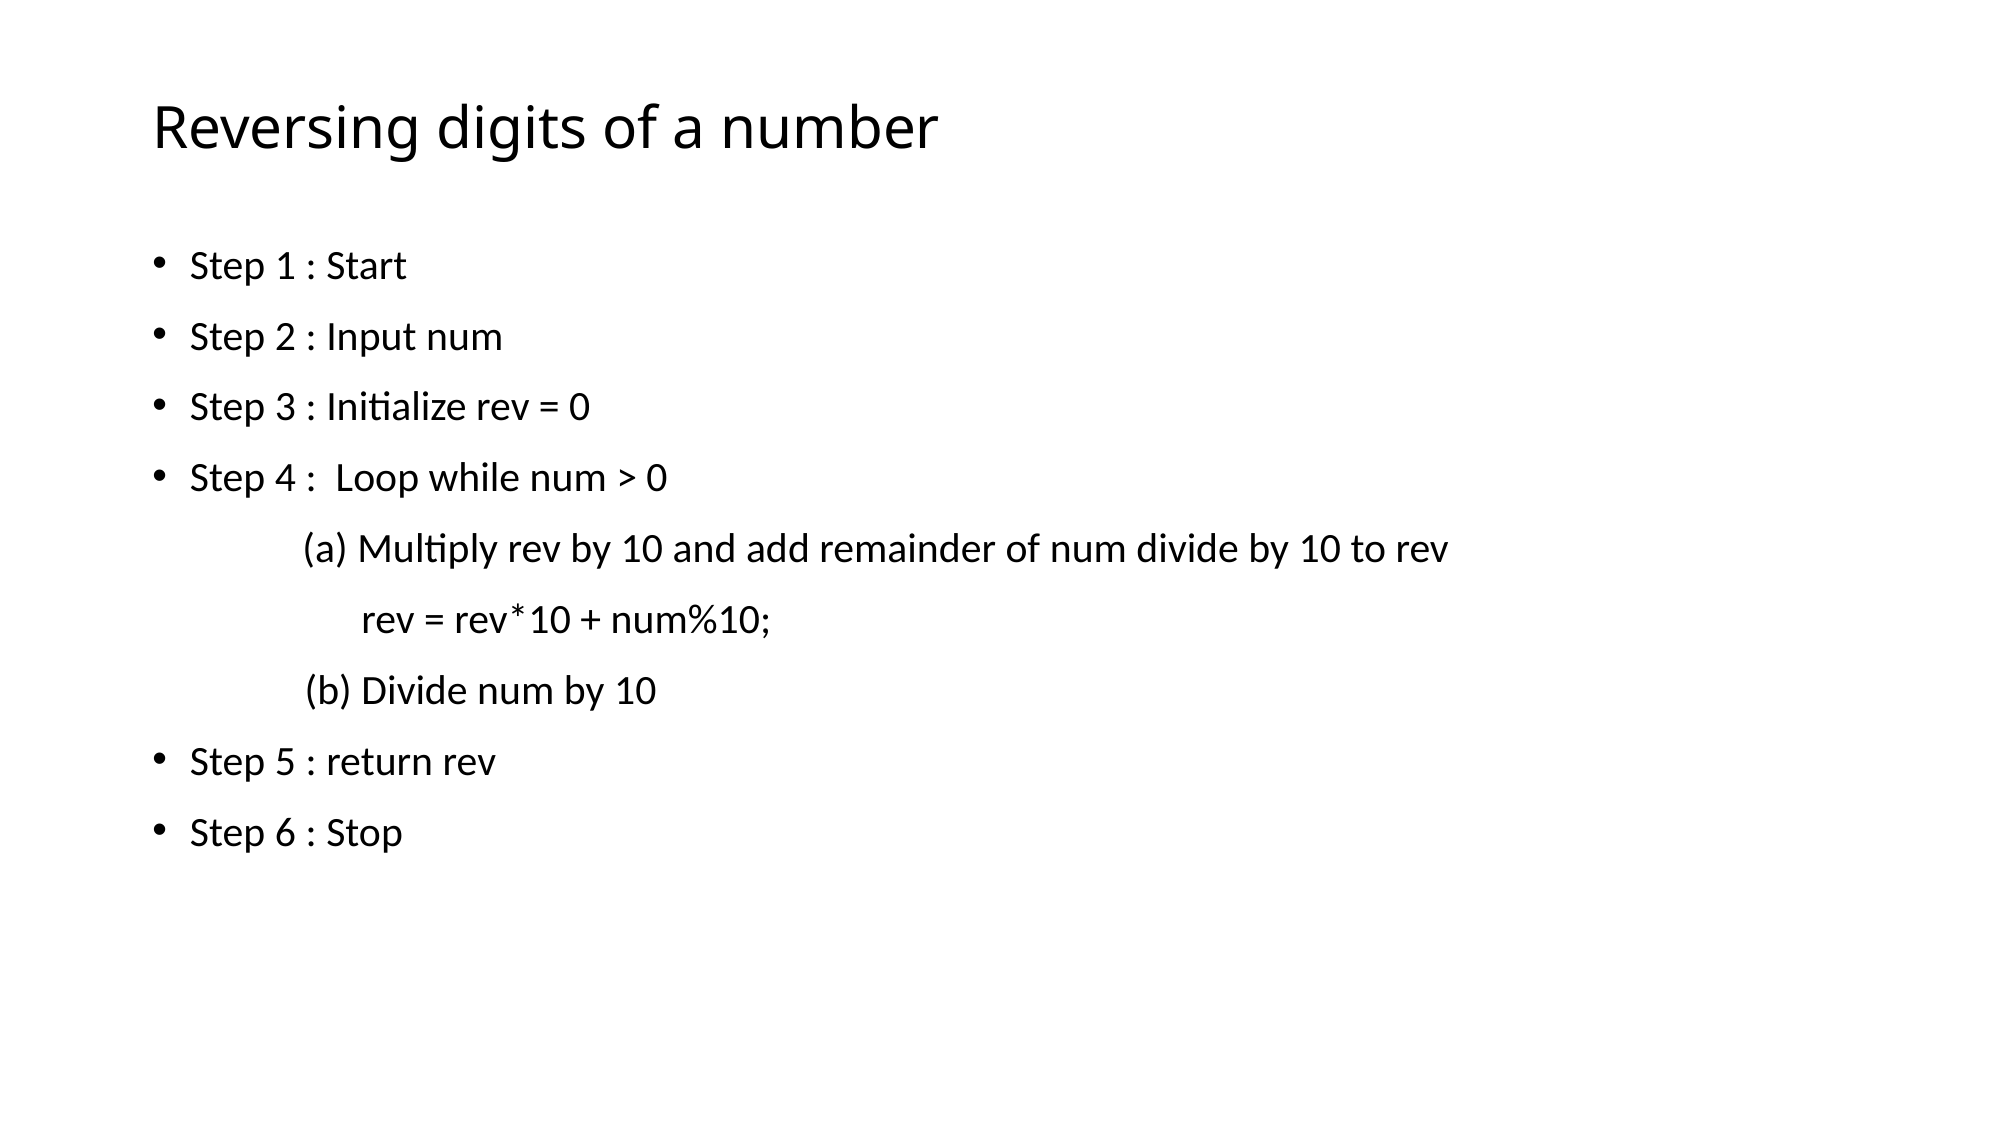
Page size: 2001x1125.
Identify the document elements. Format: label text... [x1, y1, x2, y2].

title Reversing digits of a number [137, 59, 1863, 200]
list Step 1 : Start Step 2 : Input num Step 3 : Initialize rev = 0 Step 4 : Loop while num > 0 (a) Multiply rev by 10 and add remainder of num divide by 10 to rev rev = rev*10 + num%10; (b) Divide num by 10 Step 5 : return rev Step 6 : Stop [137, 229, 1863, 1014]
